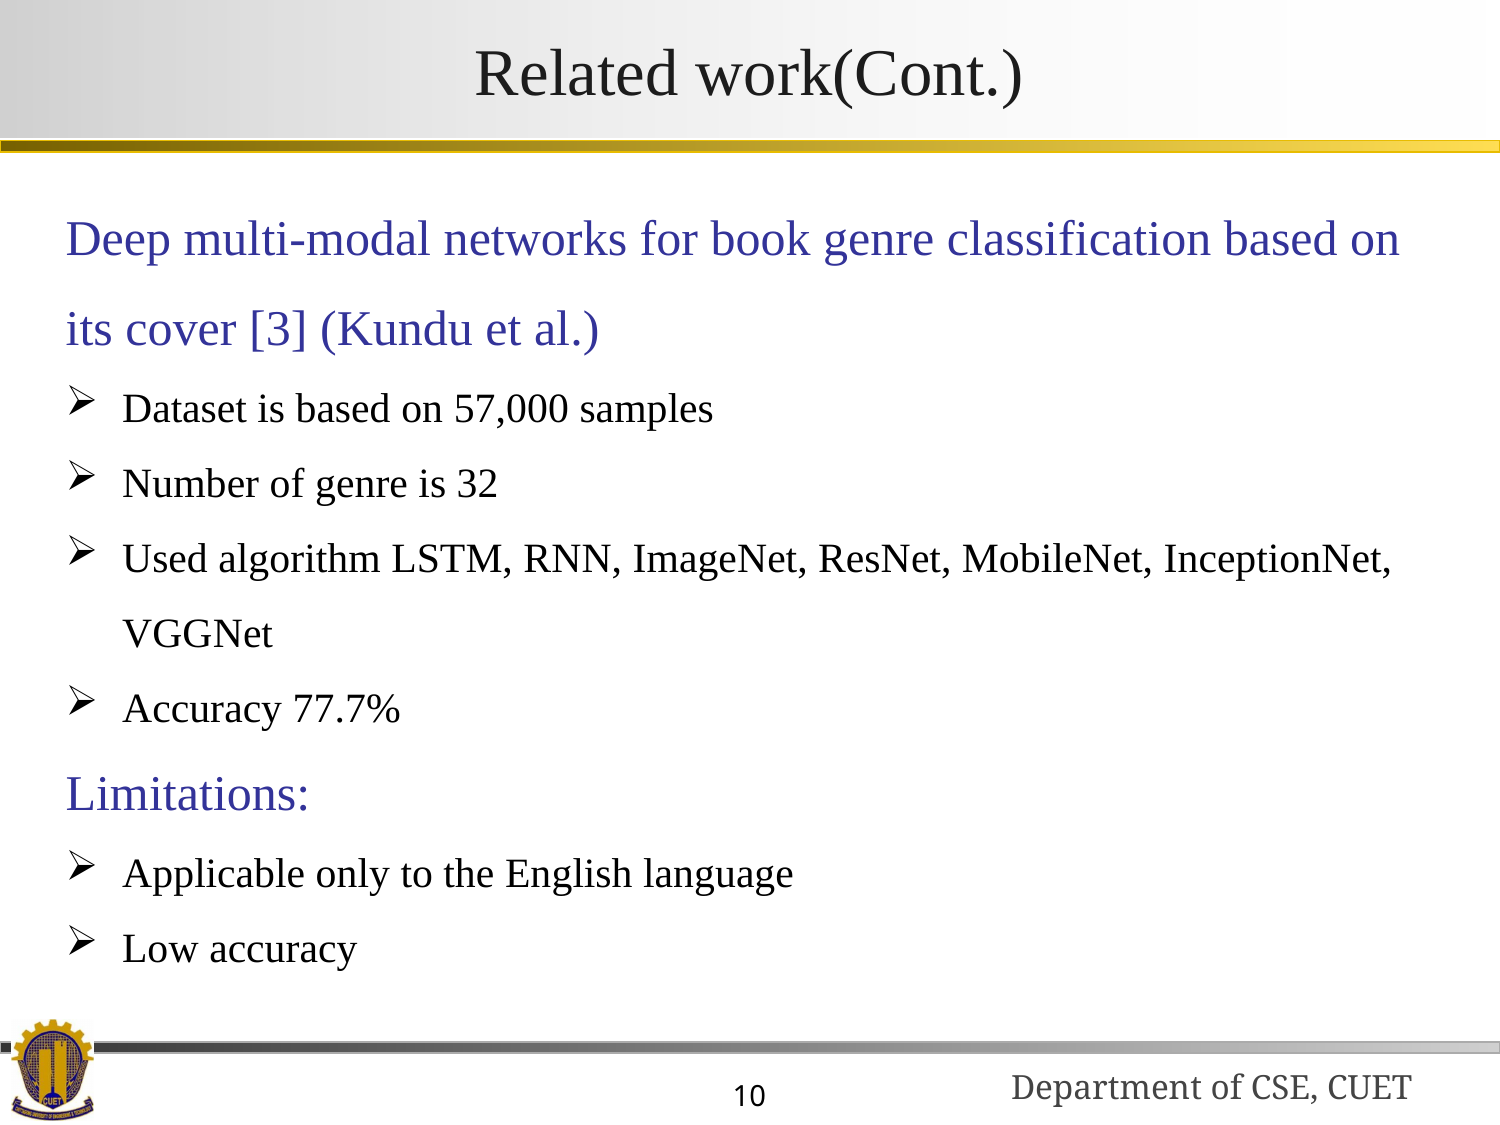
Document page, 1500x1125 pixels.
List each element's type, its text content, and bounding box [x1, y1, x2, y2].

text_box Deep multi-modal networks for book genre classification based on its cover [3] (Kundu et al.) Dataset is based on 57,000 samples Number of genre is 32 Used algorithm LSTM, RNN, ImageNet, ResNet, MobileNet, InceptionNet, VGGNet Accuracy 77.7% Limitations: Applicable only to the English language Low accuracy [50, 167, 1461, 978]
title Related work(Cont.) [0, 0, 1500, 138]
picture [11, 1019, 94, 1121]
